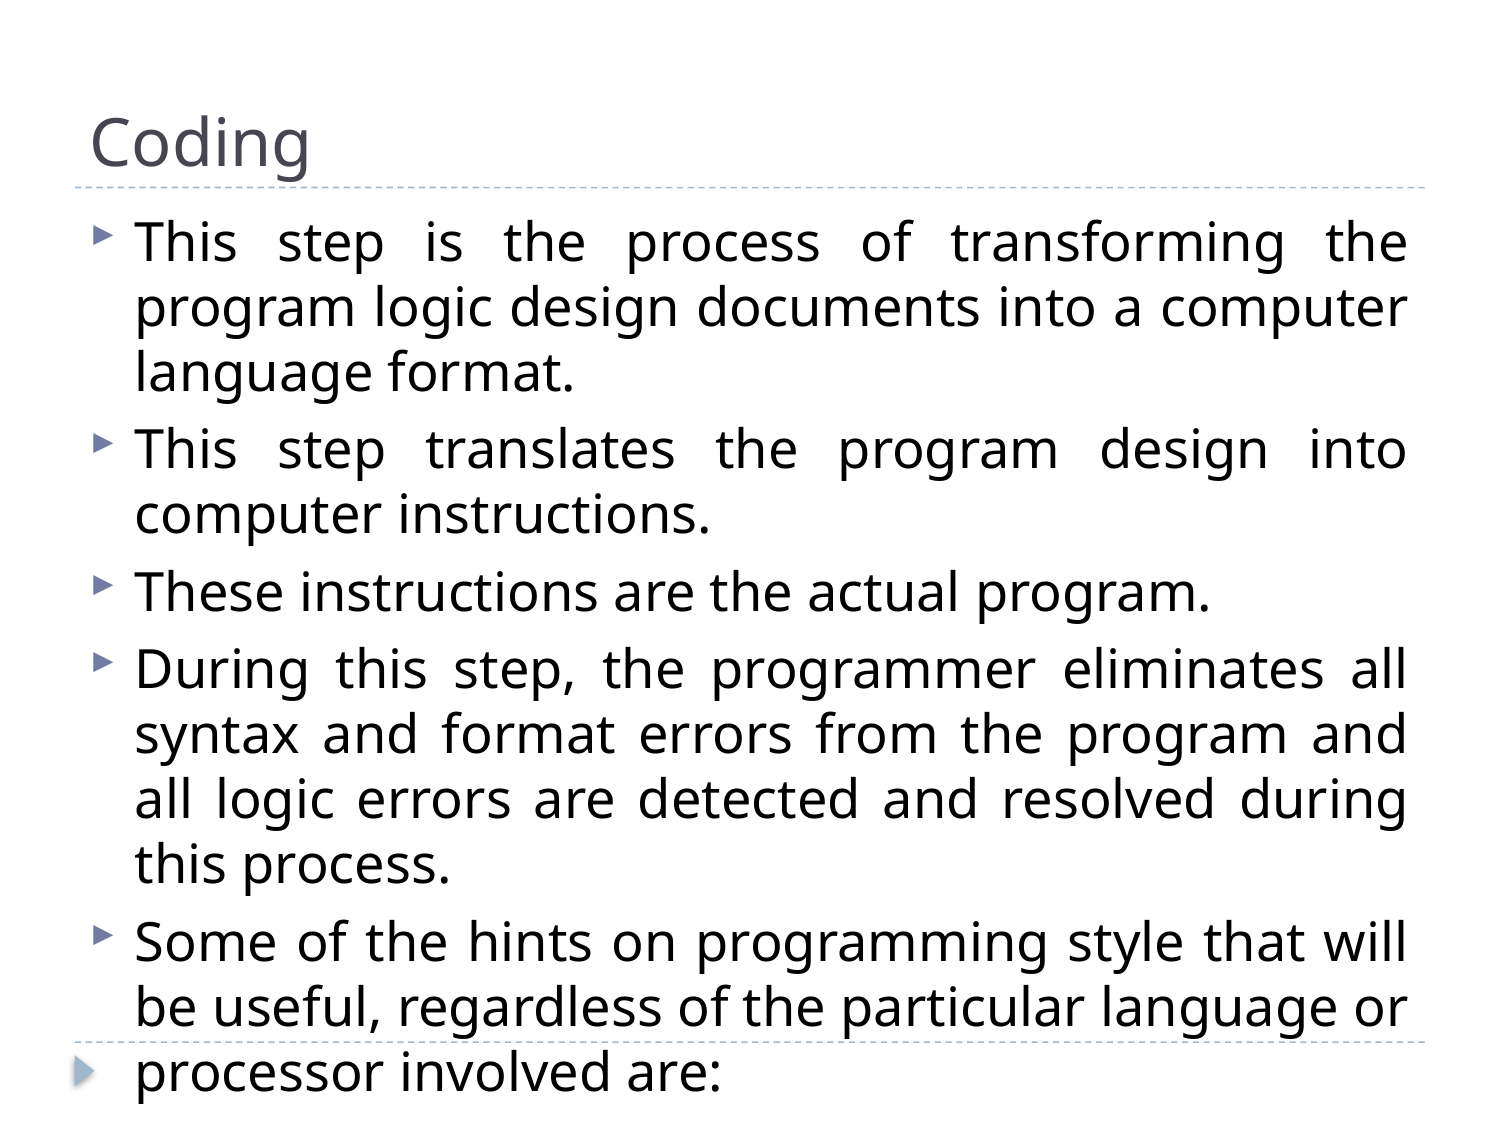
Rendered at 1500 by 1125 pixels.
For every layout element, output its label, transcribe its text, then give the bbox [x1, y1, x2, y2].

list This step is the process of transforming the program logic design documents into a computer language format. This step translates the program design into computer instructions. These instructions are the actual program. During this step, the programmer eliminates all syntax and format errors from the program and all logic errors are detected and resolved during this process. Some of the hints on programming style that will be useful, regardless of the particular language or processor involved are: [75, 200, 1425, 1010]
title Coding [75, 24, 1425, 188]
